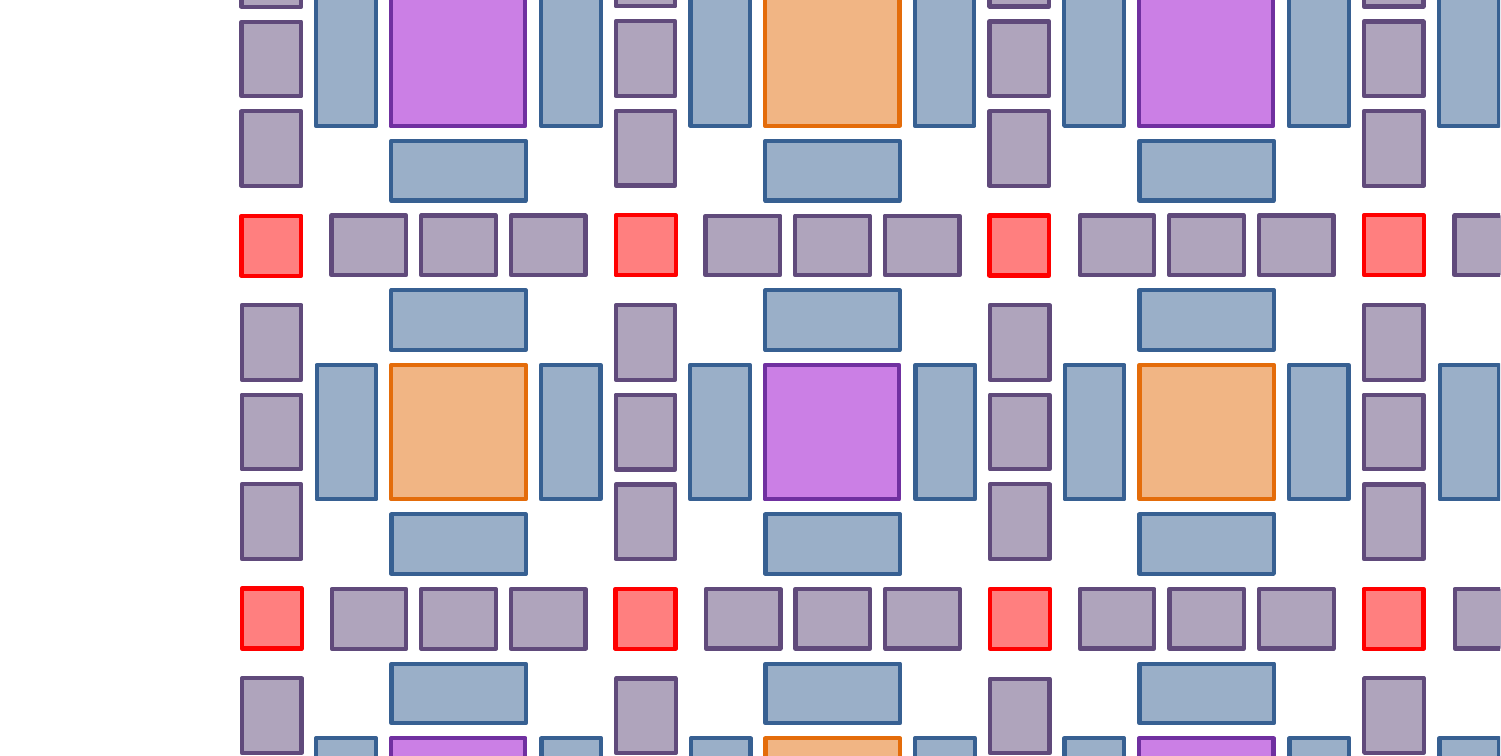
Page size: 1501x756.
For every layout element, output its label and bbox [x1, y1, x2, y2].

text_box [17, 0, 1501, 756]
